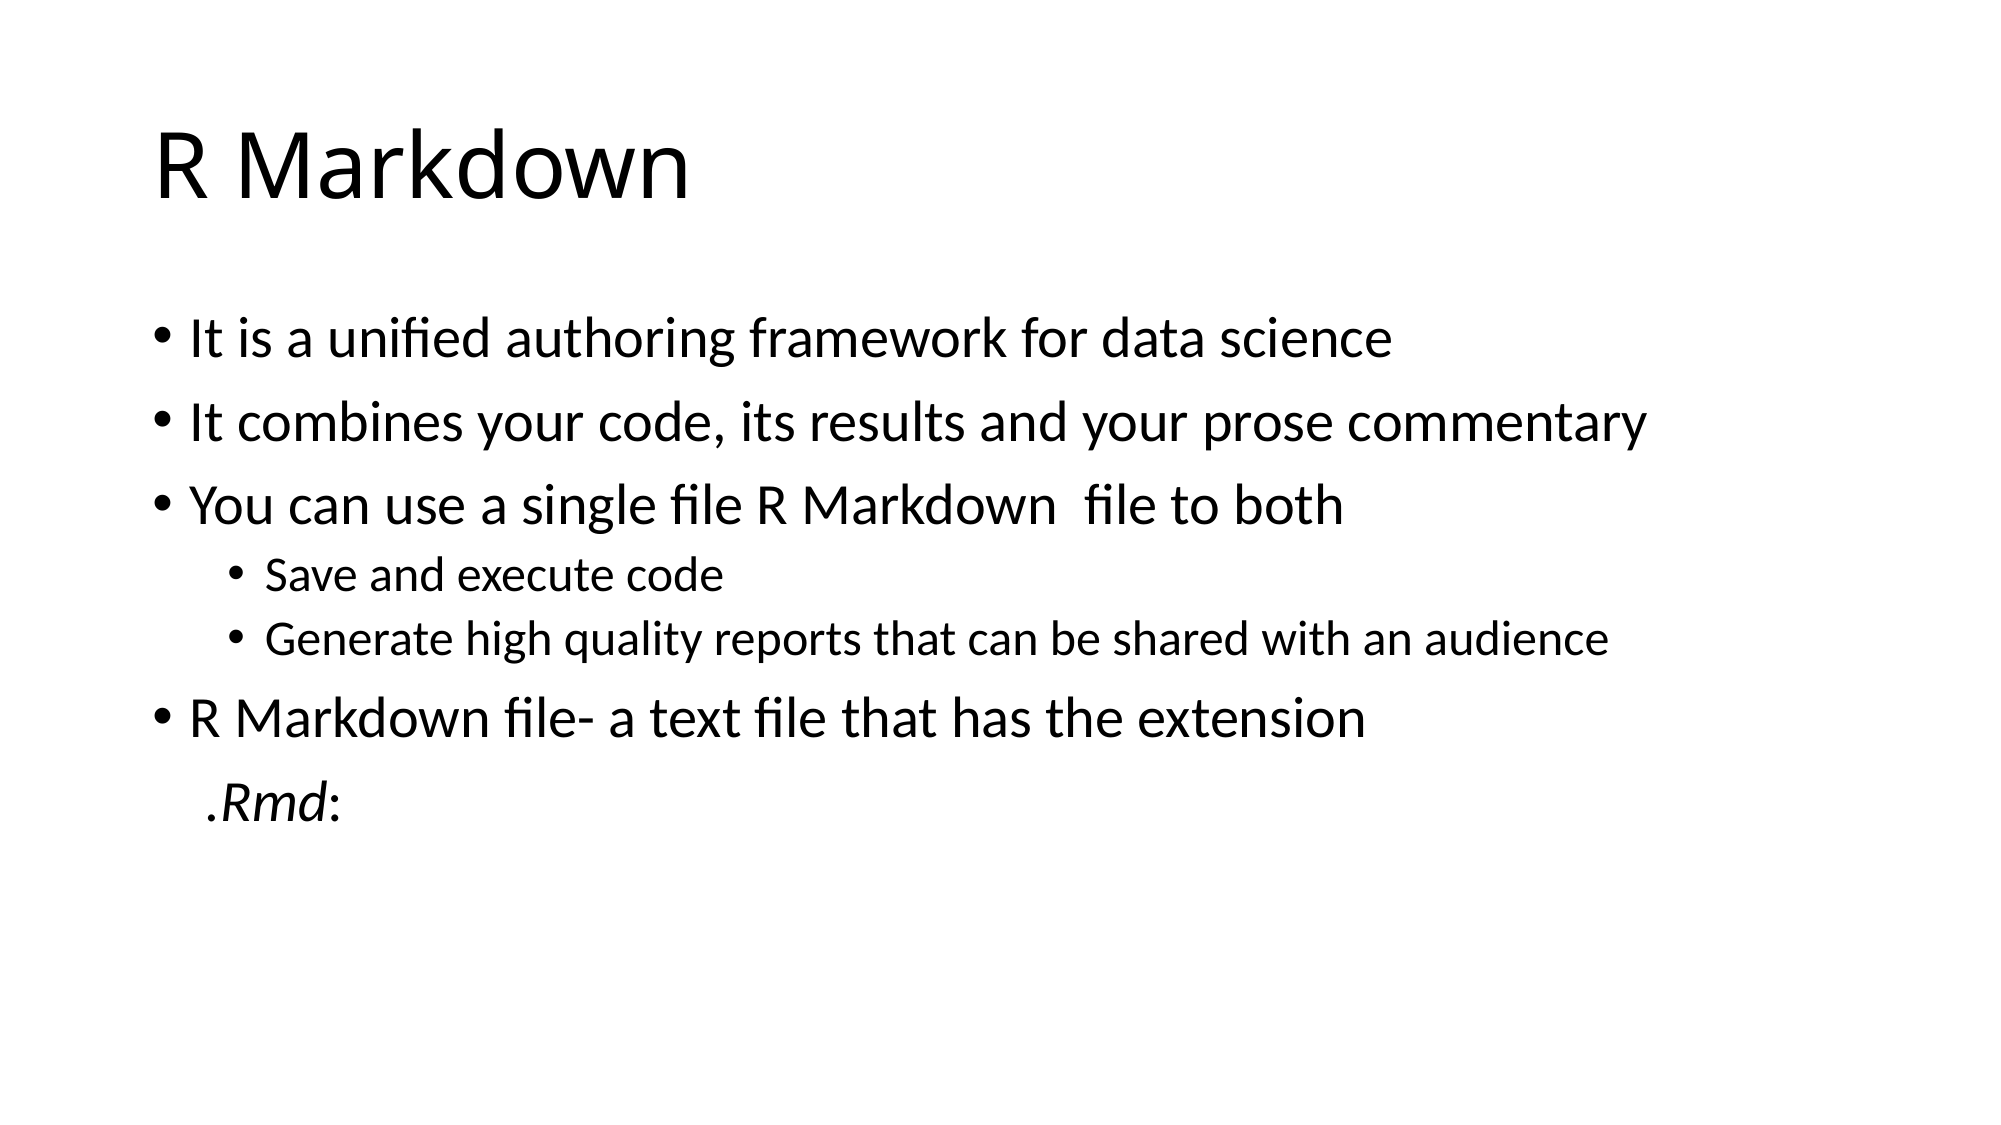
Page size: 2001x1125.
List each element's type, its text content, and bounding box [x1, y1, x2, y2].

title R Markdown [137, 59, 1863, 278]
list It is a unified authoring framework for data science It combines your code, its results and your prose commentary You can use a single file R Markdown file to both Save and execute code Generate high quality reports that can be shared with an audience R Markdown file- a text file that has the extension .Rmd: [137, 299, 1863, 1014]
